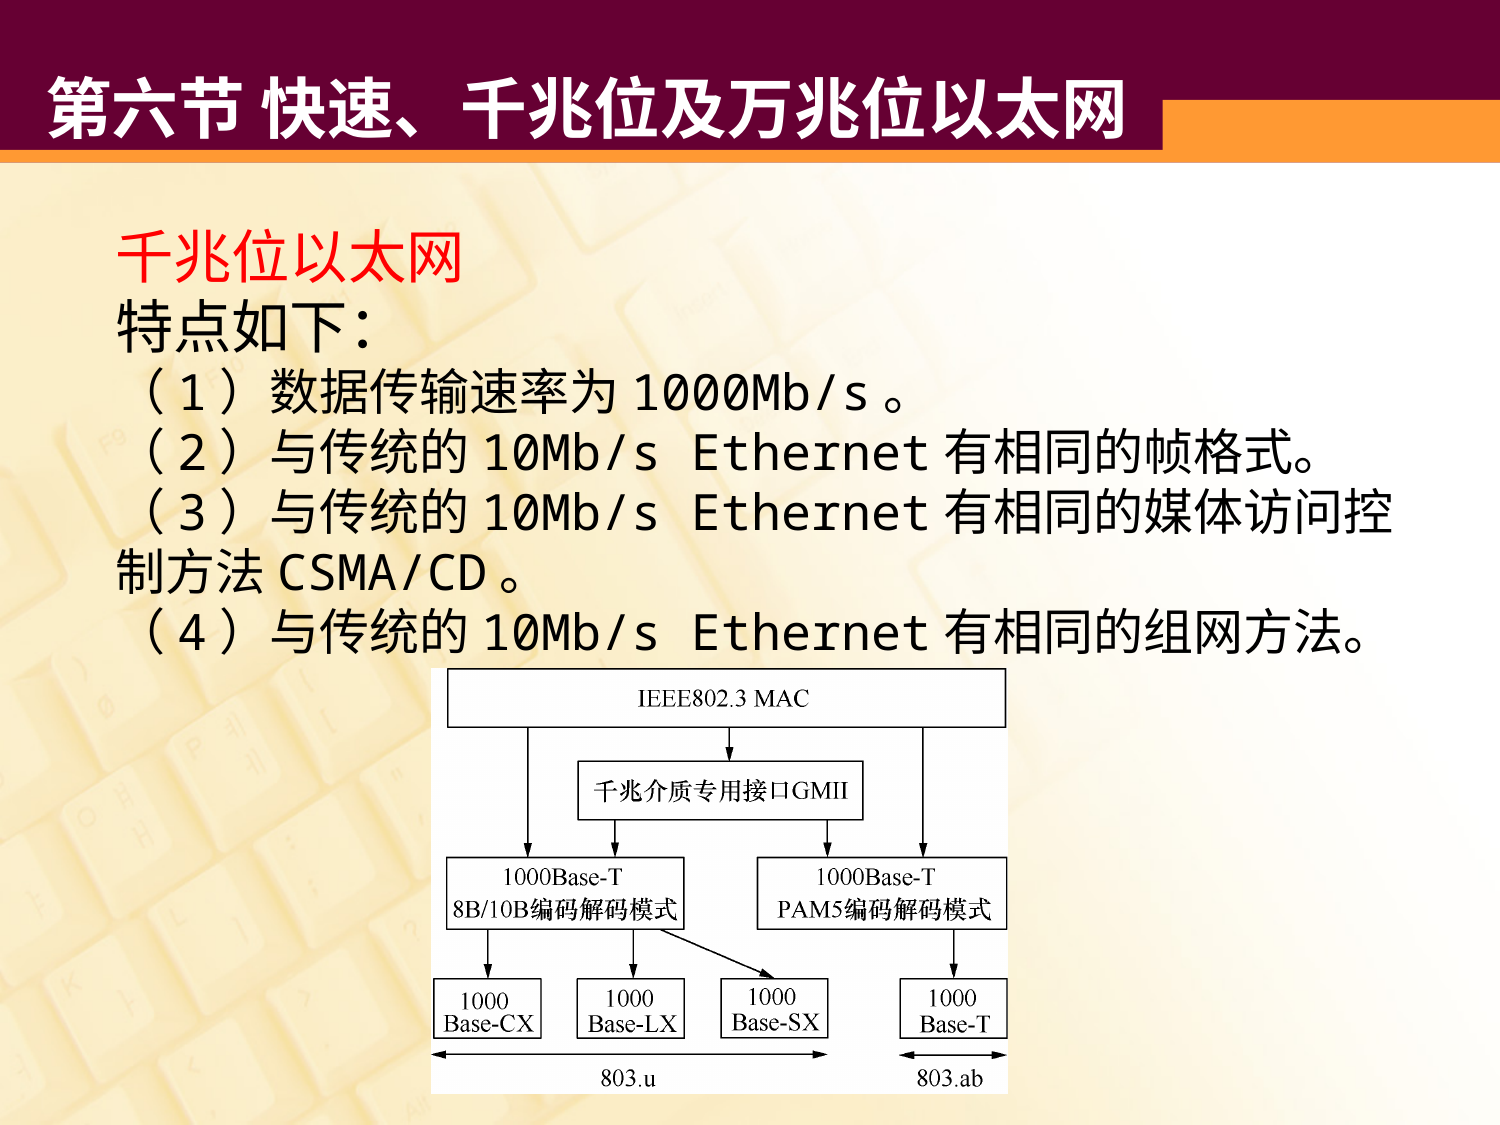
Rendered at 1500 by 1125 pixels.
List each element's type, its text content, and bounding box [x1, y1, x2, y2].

list 千兆位以太网 特点如下： （1）数据传输速率为1000Mb/s。 （2）与传统的10Mb/s Ethernet有相同的帧格式。 （3）与传统的10Mb/s Ethernet有相同的媒体访问控制方法CSMA/CD。 （4）与传统的10Mb/s Ethernet有相同的组网方法。 [100, 212, 1426, 1013]
picture [0, 163, 1500, 1125]
title 第六节 快速、千兆位及万兆位以太网 [29, 50, 1388, 164]
